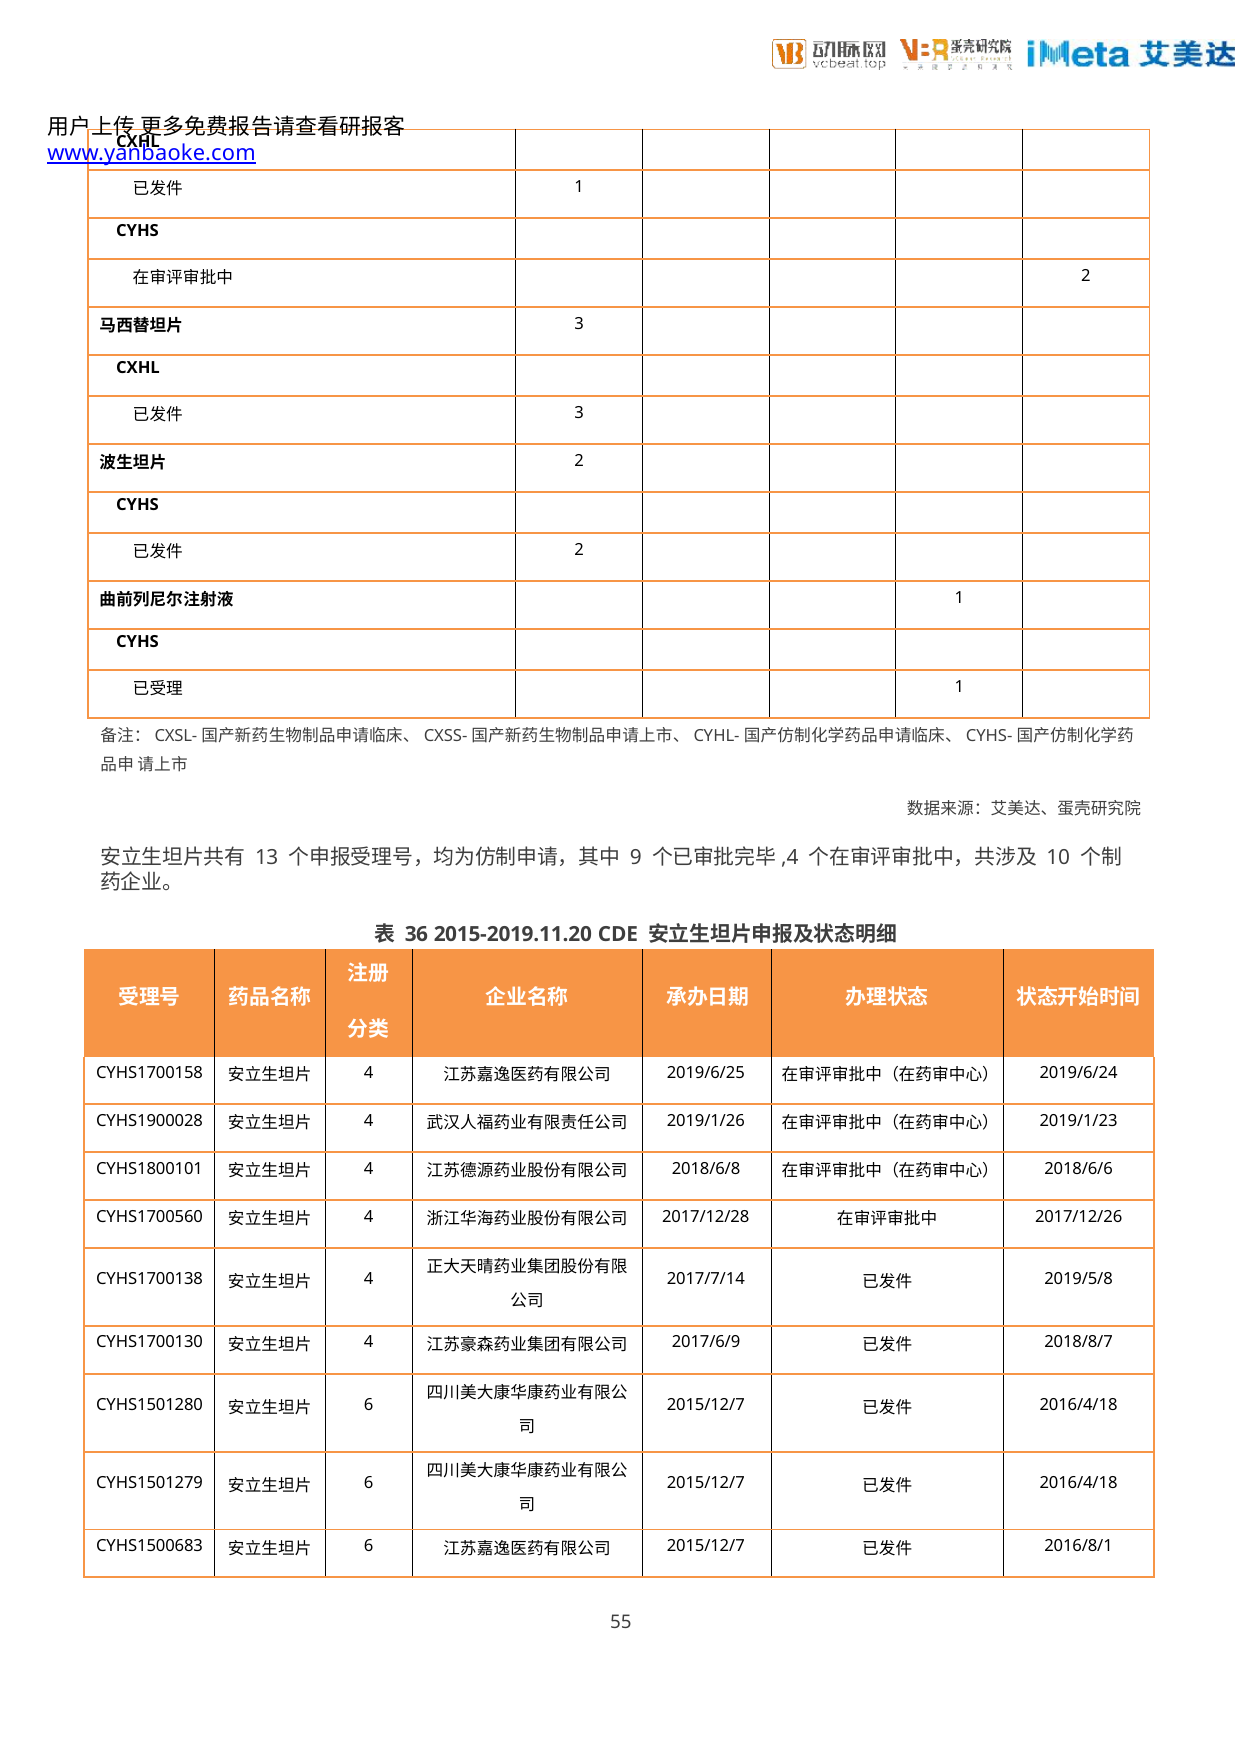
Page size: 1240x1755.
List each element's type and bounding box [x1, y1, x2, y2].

table_cell [643, 493, 769, 532]
table_cell [413, 1375, 642, 1451]
table_cell [326, 1453, 412, 1529]
table_cell [85, 1327, 214, 1373]
table_cell [896, 356, 1022, 395]
table_cell [770, 582, 895, 628]
table_cell [413, 1453, 642, 1529]
table_cell [772, 1327, 1003, 1373]
table_cell [896, 260, 1022, 306]
table_cell [1023, 308, 1149, 354]
table_cell [643, 308, 769, 354]
table_cell [89, 445, 515, 491]
table_cell [770, 260, 895, 306]
table_cell [326, 1375, 412, 1451]
table_cell [89, 219, 515, 258]
table_header [607, 130, 642, 169]
table_cell [413, 1153, 642, 1199]
table_cell [1023, 671, 1149, 712]
table_cell [326, 1153, 412, 1199]
table_cell [896, 630, 1022, 669]
table_cell [772, 1105, 1003, 1151]
table_cell [1004, 1375, 1153, 1451]
table_cell [85, 1453, 214, 1529]
table_cell [326, 1105, 412, 1151]
slide_number [604, 1611, 637, 1755]
table_cell [896, 534, 1022, 580]
table_cell [770, 356, 895, 395]
table_cell [516, 219, 642, 258]
table_header [326, 949, 412, 1057]
table_cell [516, 397, 642, 443]
table_cell [1023, 397, 1149, 443]
table_cell [772, 1249, 1003, 1325]
table_cell [85, 1201, 214, 1247]
table_cell [770, 630, 895, 669]
table_cell [896, 493, 1022, 532]
table_cell [1004, 1105, 1153, 1151]
table_cell [896, 445, 1022, 491]
table_cell [1023, 493, 1149, 532]
table_cell [1004, 1453, 1153, 1529]
table_cell [1023, 445, 1149, 491]
table_header [896, 130, 1022, 169]
table_cell [215, 1530, 325, 1576]
table_cell [413, 1327, 642, 1373]
table_cell [89, 630, 515, 669]
picture [772, 39, 1235, 70]
table_cell [85, 1057, 214, 1103]
table_cell [896, 582, 1022, 628]
table_header [413, 949, 642, 1057]
table_cell [516, 356, 642, 395]
table_header [1023, 130, 1149, 169]
table_cell [770, 445, 895, 491]
table_header [84, 949, 214, 1057]
table_cell [516, 534, 642, 580]
table_cell [772, 1153, 1003, 1199]
table_cell [326, 1249, 412, 1325]
table_cell [85, 1105, 214, 1151]
table_cell [1023, 582, 1149, 628]
table_cell [215, 1153, 325, 1199]
table_cell [215, 1249, 325, 1325]
table_cell [770, 493, 895, 532]
table_cell [772, 1057, 1003, 1103]
table_cell [1023, 630, 1149, 669]
table_cell [896, 671, 1022, 712]
table_cell [896, 219, 1022, 258]
table_cell [772, 1453, 1003, 1529]
table_cell [1004, 1201, 1153, 1247]
table_header [1004, 949, 1154, 1057]
table_cell [772, 1530, 1003, 1576]
table_cell [326, 1201, 412, 1247]
table_cell [643, 1530, 771, 1576]
table_cell [516, 171, 642, 217]
table_cell [643, 671, 769, 712]
table_cell [770, 671, 895, 712]
table_cell [1004, 1057, 1153, 1103]
table_cell [1023, 356, 1149, 395]
table_cell [1004, 1530, 1153, 1576]
table_cell [413, 1249, 642, 1325]
table_cell [1023, 219, 1149, 258]
table_cell [85, 1530, 214, 1576]
table_cell [85, 1375, 214, 1451]
table_cell [89, 260, 515, 306]
table_cell [643, 1249, 771, 1325]
table_cell [516, 671, 642, 712]
table_header [770, 130, 895, 169]
table_cell [413, 1057, 642, 1103]
table_header [772, 949, 1003, 1057]
table_cell [89, 493, 515, 532]
table_cell [413, 1105, 642, 1151]
table_cell [770, 397, 895, 443]
table_cell [89, 308, 515, 354]
table_cell [89, 582, 515, 628]
table_cell [772, 1201, 1003, 1247]
table_cell [326, 1057, 412, 1103]
table_cell [516, 493, 642, 532]
table_cell [643, 1327, 771, 1373]
table_cell [1023, 534, 1149, 580]
table_cell [516, 260, 642, 306]
table_cell [643, 219, 769, 258]
table_cell [89, 534, 515, 580]
table_cell [215, 1201, 325, 1247]
table_cell [643, 356, 769, 395]
table_cell [772, 1375, 1003, 1451]
table_cell [516, 308, 642, 354]
text_box [98, 712, 1152, 946]
table_cell [770, 171, 895, 217]
table_cell [770, 219, 895, 258]
table_cell [516, 582, 642, 628]
table_cell [326, 1327, 412, 1373]
table_cell [516, 445, 642, 491]
table_cell [643, 534, 769, 580]
table_header [215, 949, 325, 1057]
table_cell [516, 630, 642, 669]
table_cell [643, 630, 769, 669]
table_header [643, 949, 771, 1057]
table_cell [643, 1453, 771, 1529]
table_cell [643, 445, 769, 491]
text_box [45, 109, 607, 169]
table_cell [896, 308, 1022, 354]
table_cell [643, 1057, 771, 1103]
table_cell [1004, 1249, 1153, 1325]
table_cell [643, 1153, 771, 1199]
table_header [643, 130, 769, 169]
table_cell [643, 1105, 771, 1151]
table_cell [643, 171, 769, 217]
table_cell [643, 582, 769, 628]
table_cell [89, 671, 515, 717]
table_cell [643, 1201, 771, 1247]
table_cell [215, 1453, 325, 1529]
table_cell [215, 1327, 325, 1373]
table_cell [215, 1057, 325, 1103]
table_cell [215, 1375, 325, 1451]
table_cell [643, 397, 769, 443]
table_cell [89, 356, 515, 395]
table_cell [413, 1201, 642, 1247]
table_cell [413, 1530, 642, 1576]
table_cell [1023, 171, 1149, 217]
table_cell [85, 1249, 214, 1325]
table_cell [643, 1375, 771, 1451]
table_cell [770, 308, 895, 354]
table_cell [215, 1105, 325, 1151]
table_cell [1004, 1153, 1153, 1199]
table_cell [896, 397, 1022, 443]
table_cell [770, 534, 895, 580]
table_cell [85, 1153, 214, 1199]
table_cell [1023, 260, 1149, 306]
table_cell [1004, 1327, 1153, 1373]
table_cell [643, 260, 769, 306]
table_cell [89, 171, 515, 217]
table_cell [896, 171, 1022, 217]
table_cell [326, 1530, 412, 1576]
table_cell [89, 397, 515, 443]
